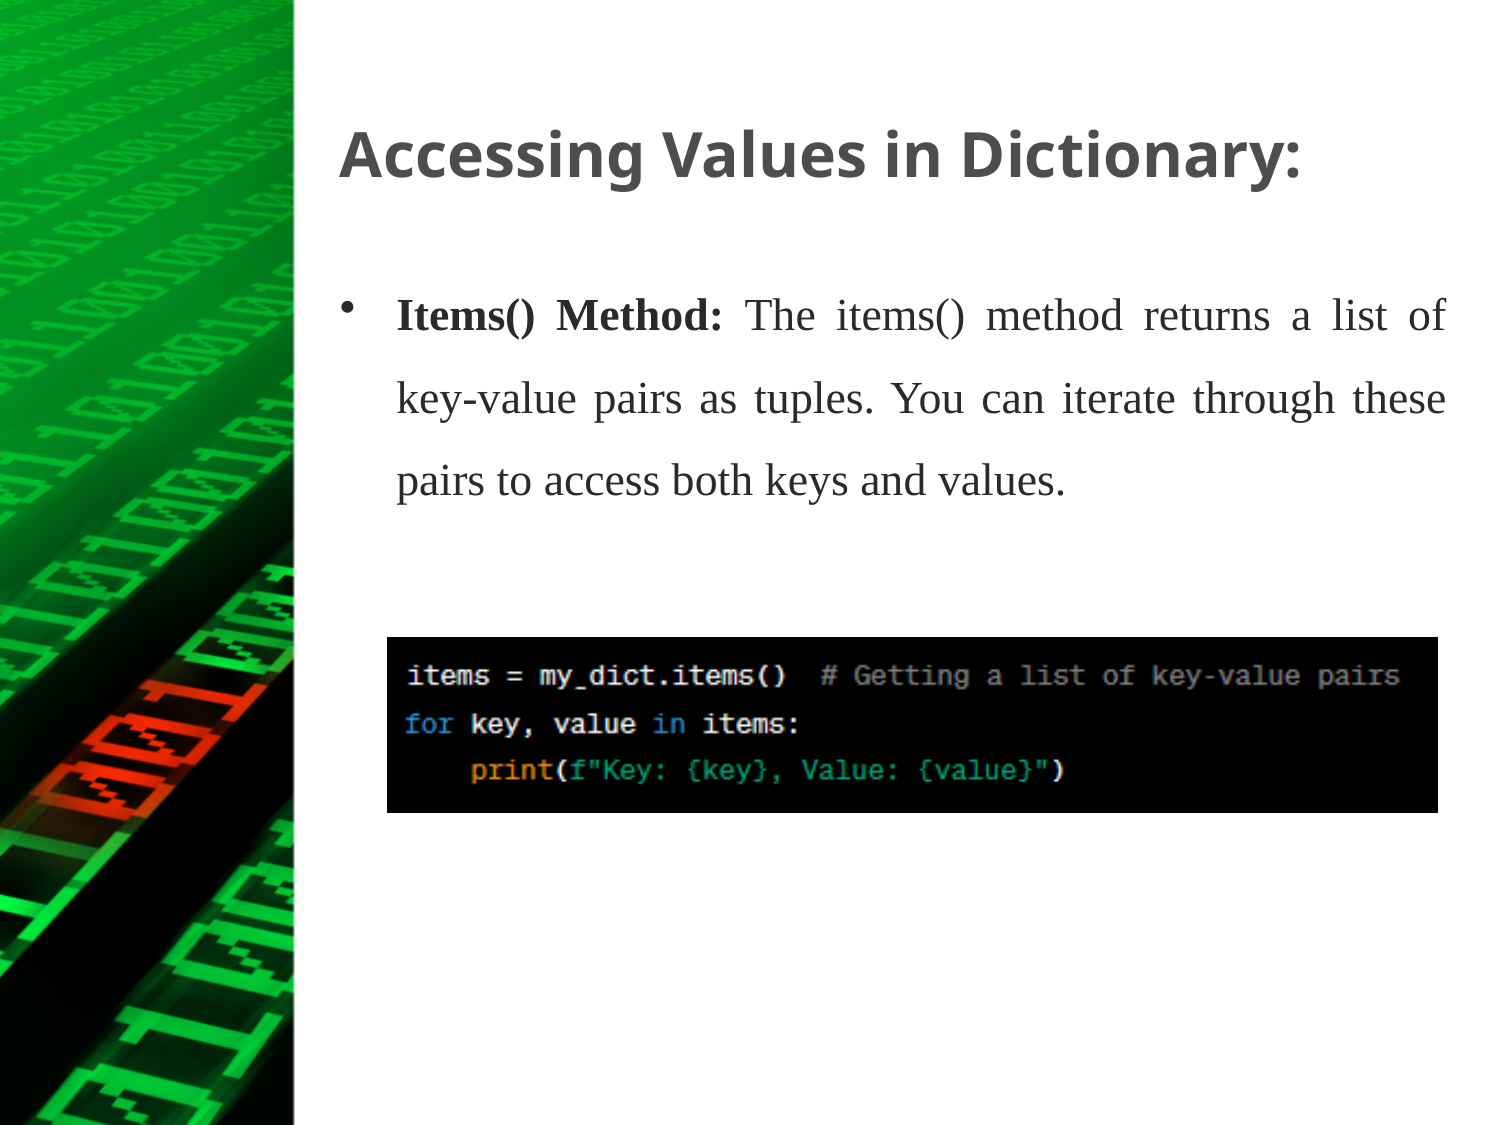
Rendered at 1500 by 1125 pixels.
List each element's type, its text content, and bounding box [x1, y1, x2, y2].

picture [0, 0, 1500, 1125]
list Items() Method: The items() method returns a list of key-value pairs as tuples. You can iterate through these pairs to access both keys and values. [324, 249, 1463, 1088]
title Accessing Values in Dictionary: [324, 93, 1463, 212]
